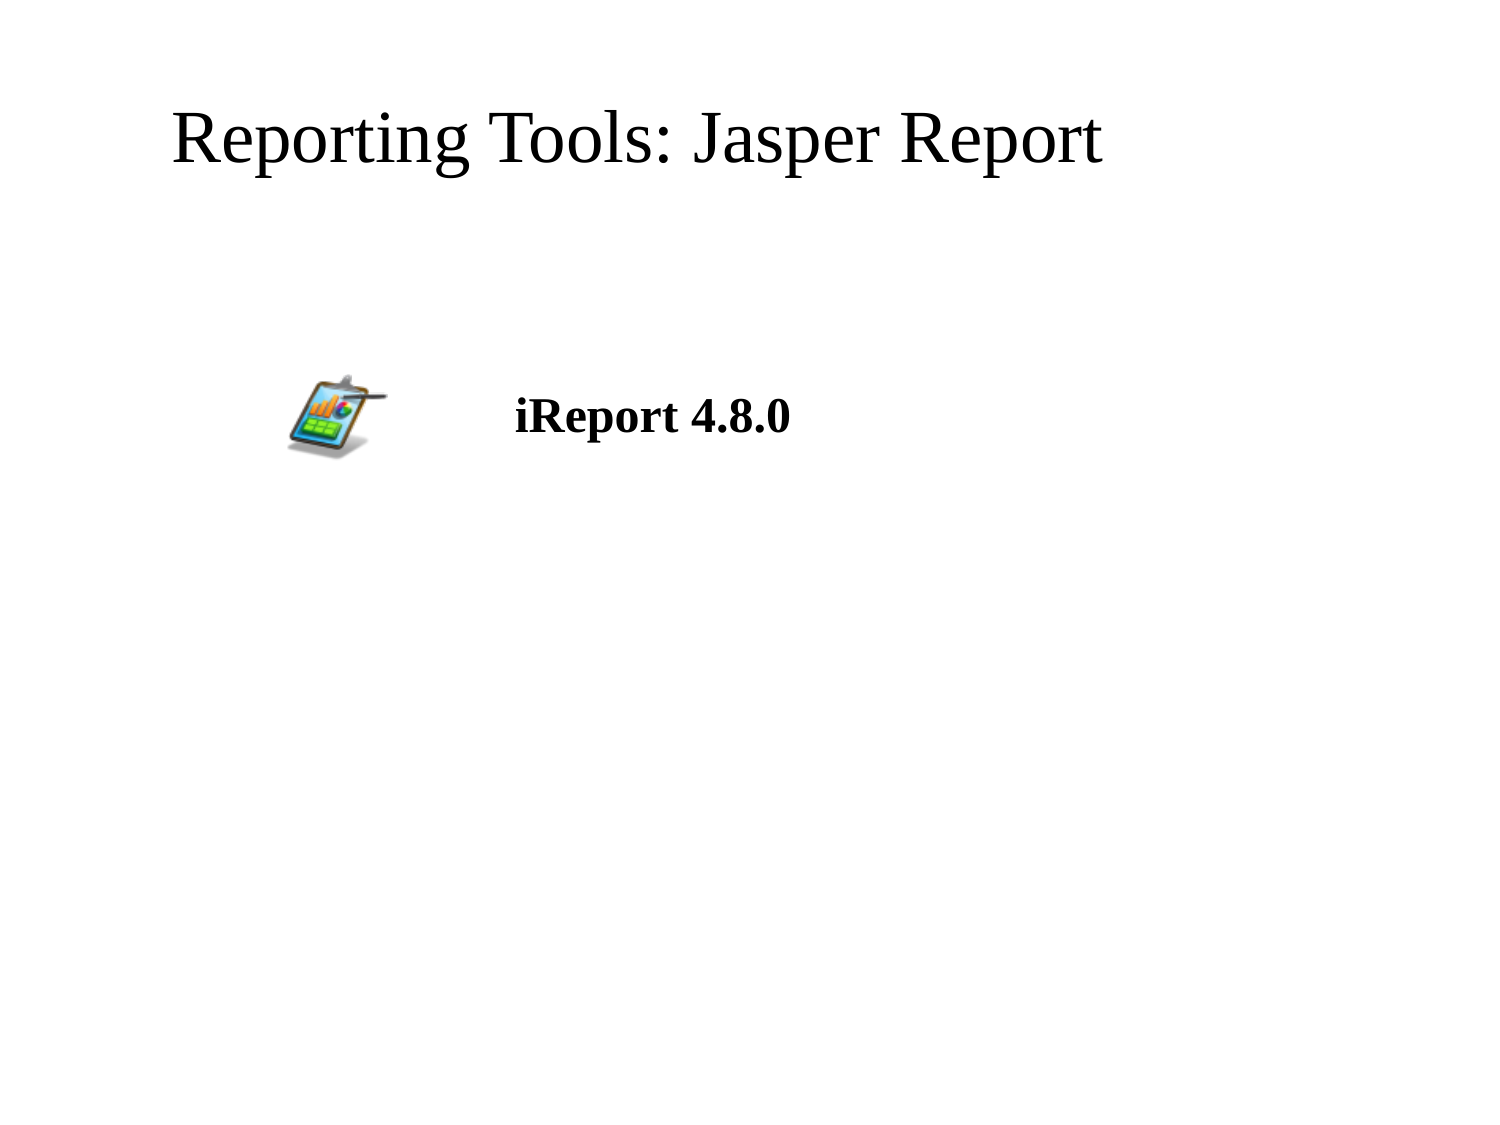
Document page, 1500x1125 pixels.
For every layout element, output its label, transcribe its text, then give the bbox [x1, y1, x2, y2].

text_box Reporting Tools: Jasper Report [37, 38, 1238, 227]
picture [287, 374, 388, 462]
text_box iReport 4.8.0 [500, 374, 1069, 450]
